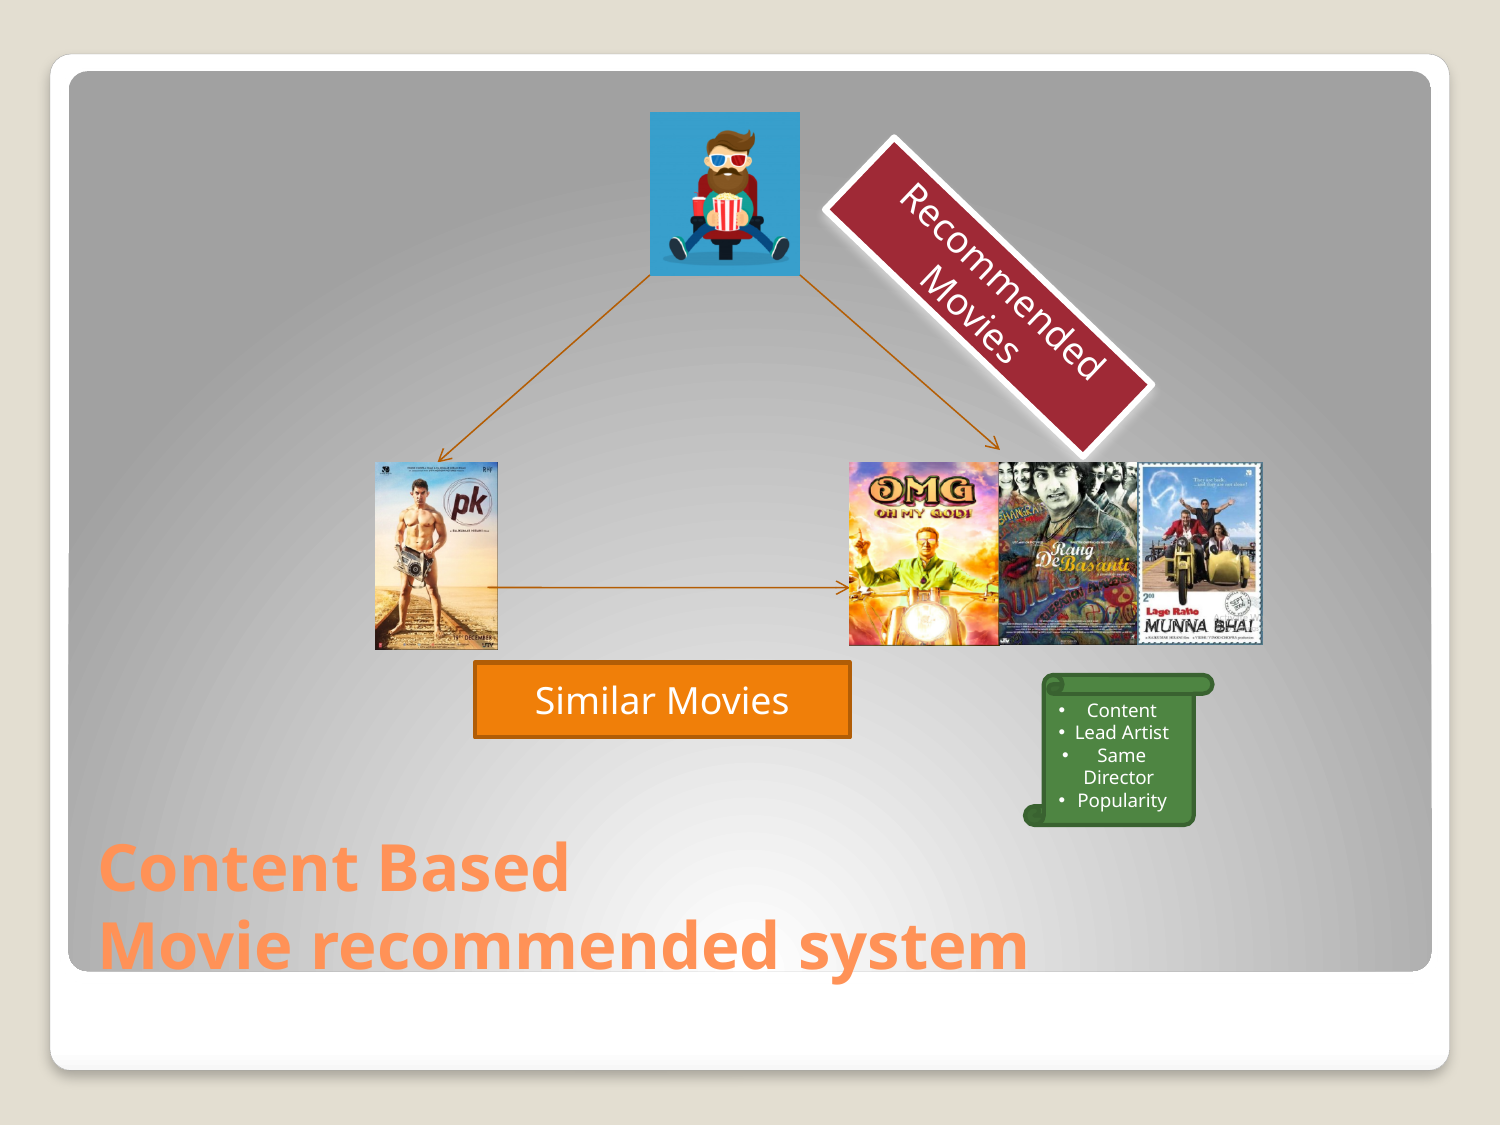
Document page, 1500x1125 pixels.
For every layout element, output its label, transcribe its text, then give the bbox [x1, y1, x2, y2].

picture [999, 462, 1263, 645]
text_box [437, 274, 651, 463]
picture [374, 462, 498, 650]
title Content Based Movie recommended system [82, 817, 1425, 990]
text_box Recommended Movies [821, 134, 1156, 460]
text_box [799, 274, 1001, 451]
text_box Similar Movies [473, 660, 852, 739]
text_box Content Lead Artist Same Director Popularity [1022, 672, 1215, 828]
picture [849, 462, 998, 646]
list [649, 112, 801, 276]
